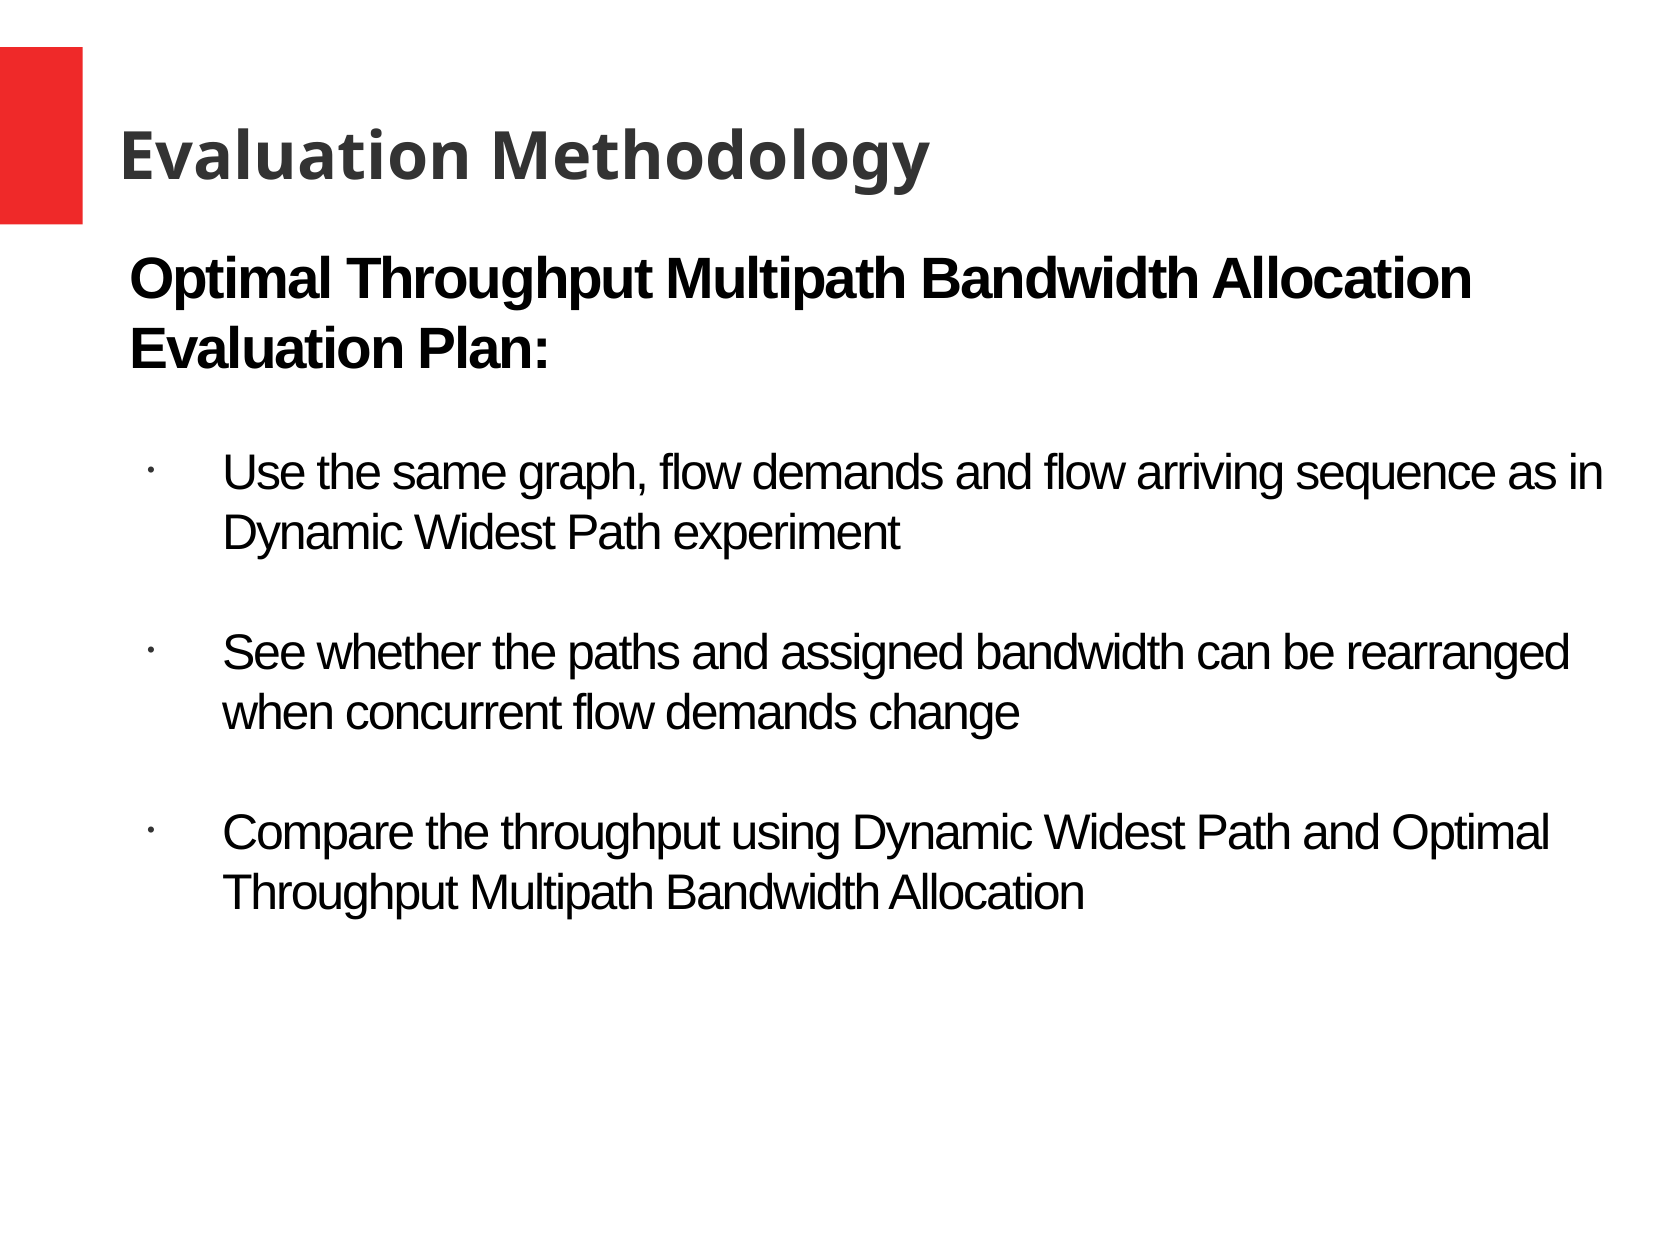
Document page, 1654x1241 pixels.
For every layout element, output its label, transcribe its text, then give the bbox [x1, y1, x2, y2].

title Evaluation Methodology [118, 49, 1571, 232]
list Optimal Throughput Multipath Bandwidth Allocation Evaluation Plan: Use the same graph, flow demands and flow arriving sequence as in Dynamic Widest Path experiment See whether the paths and assigned bandwidth can be rearranged when concurrent flow demands change Compare the throughput using Dynamic Widest Path and Optimal Throughput Multipath Bandwidth Allocation [114, 232, 1636, 1183]
